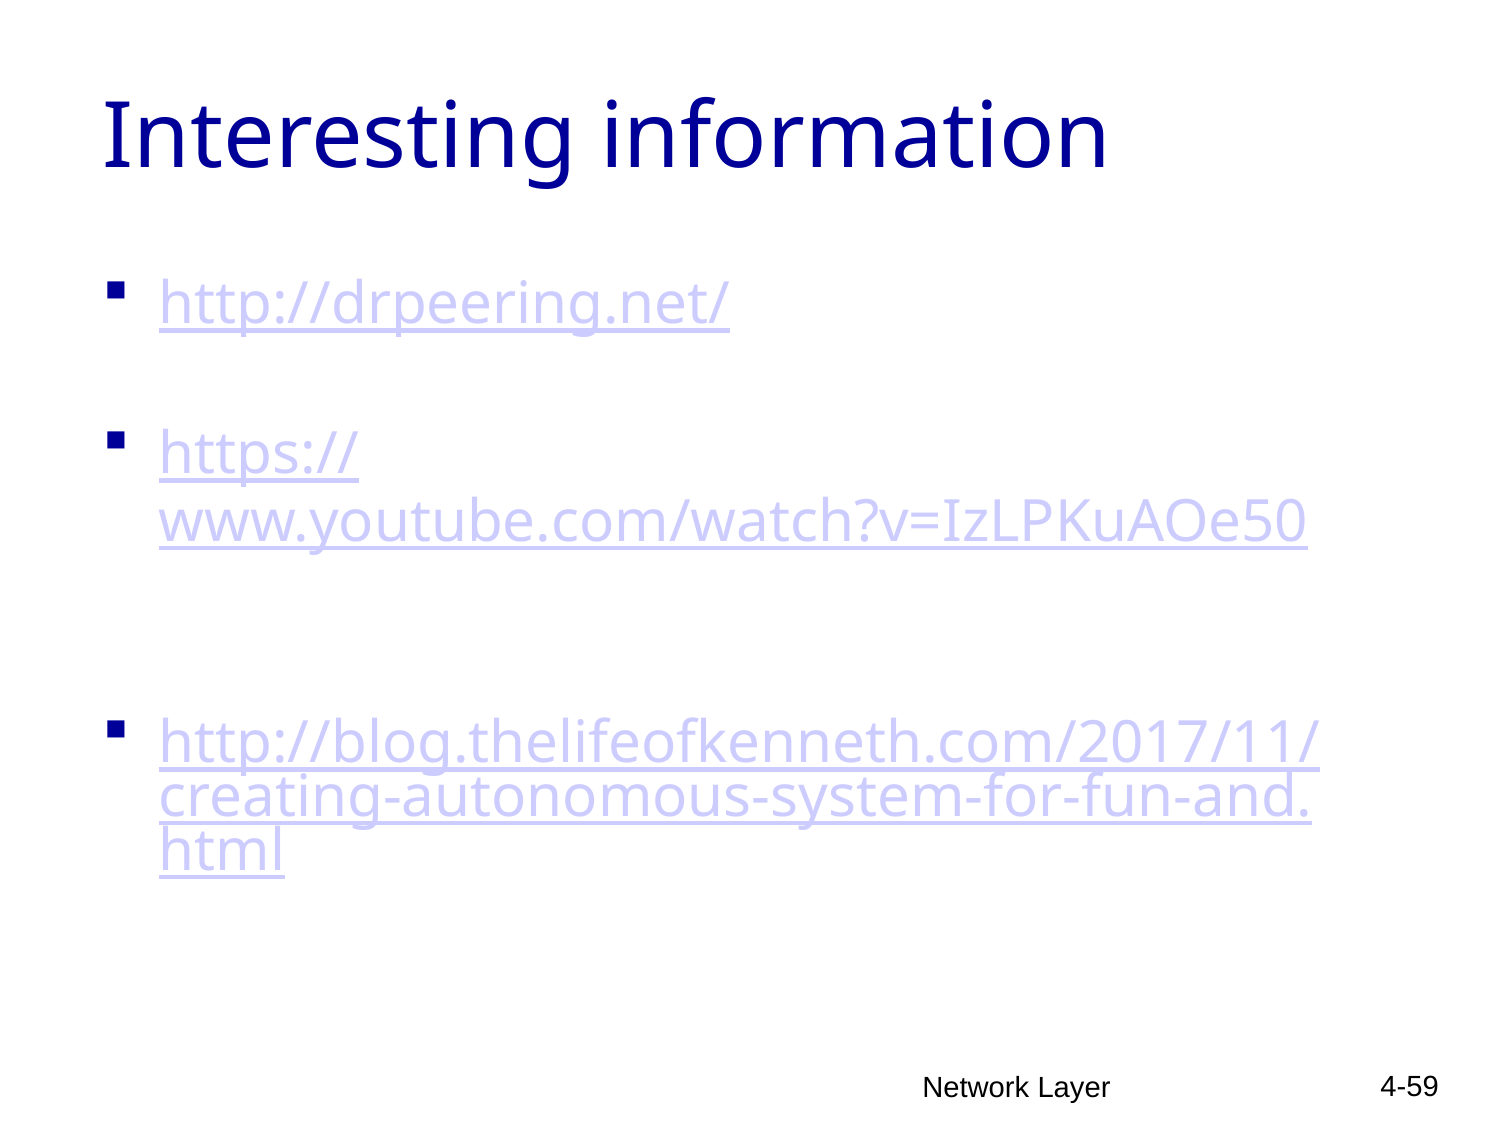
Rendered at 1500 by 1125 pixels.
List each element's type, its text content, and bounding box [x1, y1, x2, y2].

title Interesting information [87, 37, 1363, 225]
footer Network Layer [907, 1060, 1383, 1108]
slide_number 4-59 [1365, 1060, 1477, 1106]
list http://drpeering.net/ https://www.youtube.com/watch?v=IzLPKuAOe50 http://blog.thelifeofkenneth.com/2017/11/creating-autonomous-system-for-fun-and.html [87, 262, 1363, 1025]
